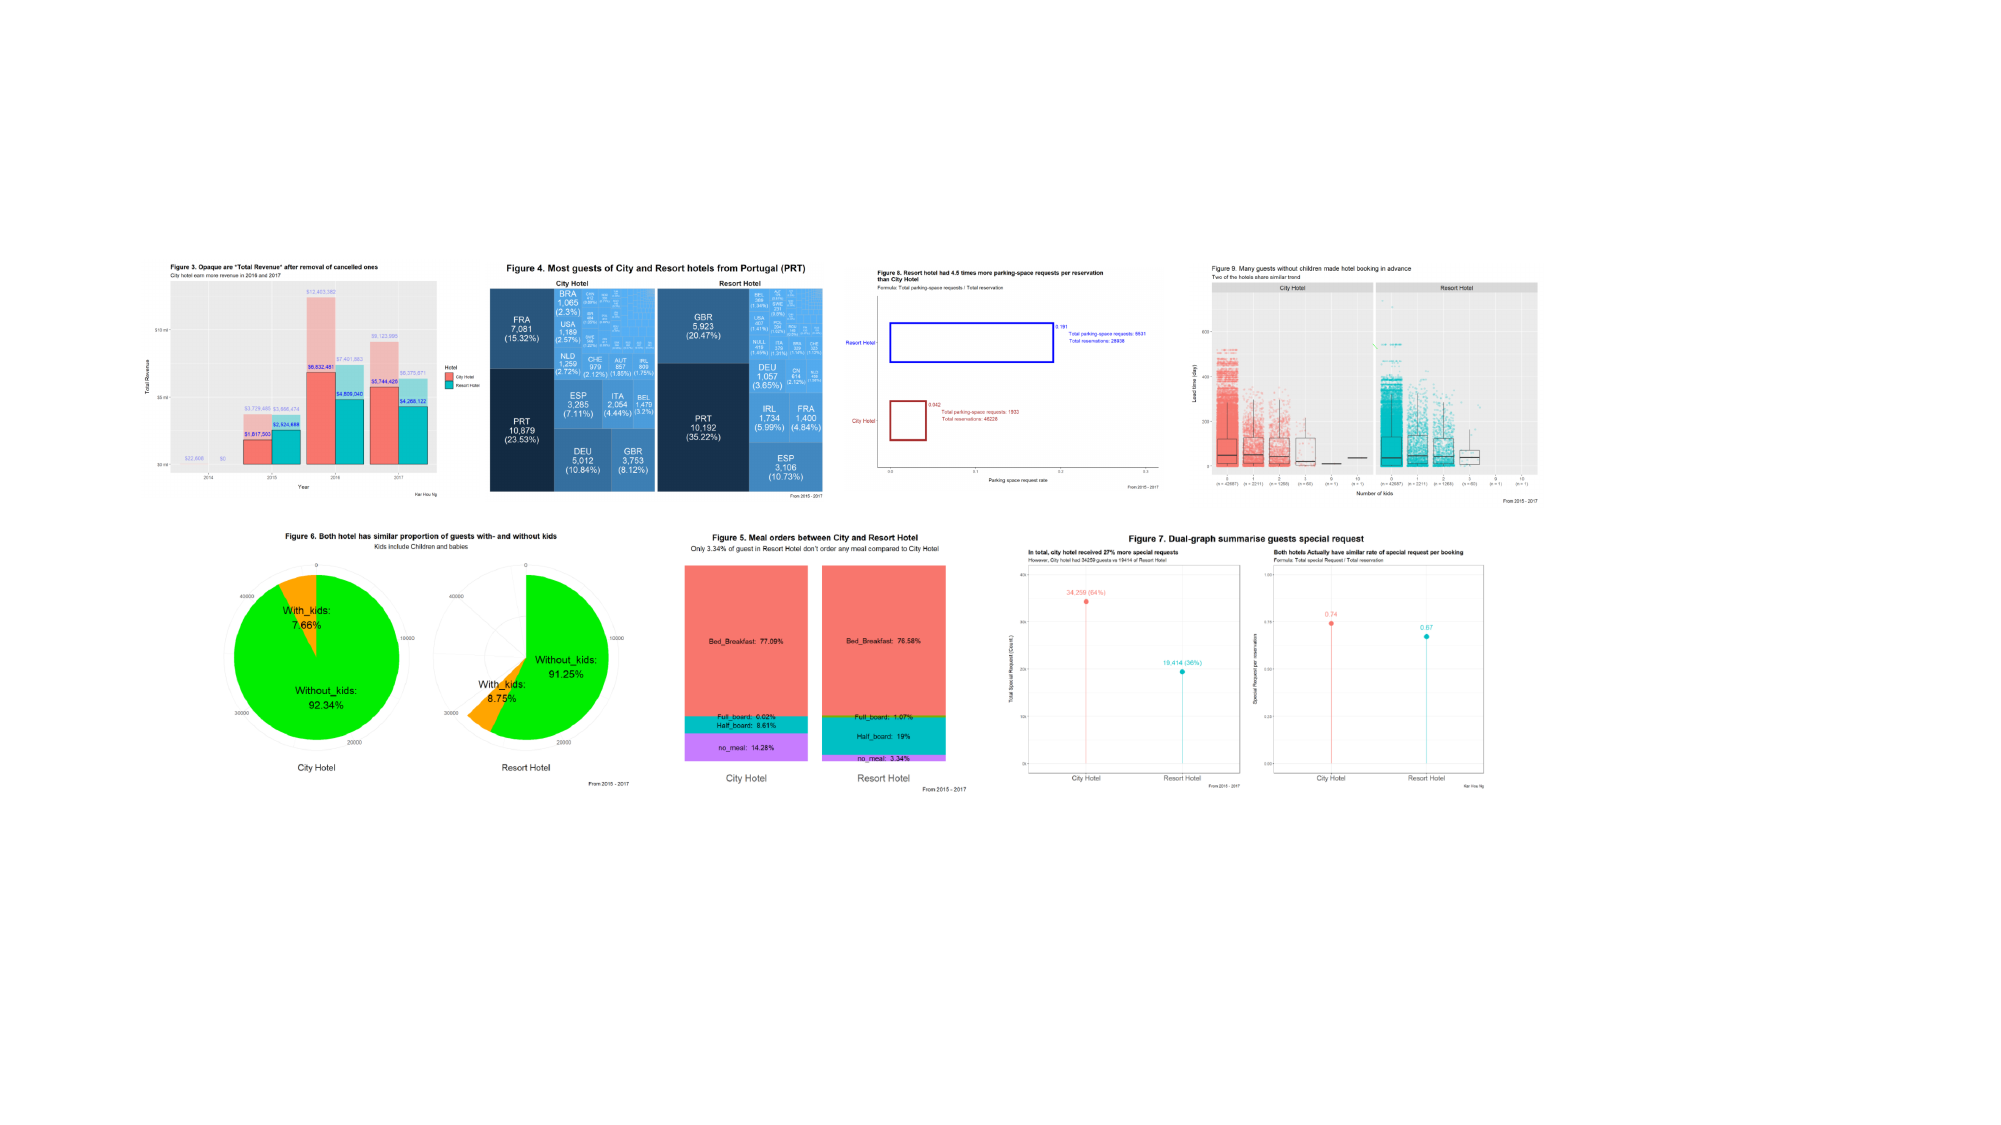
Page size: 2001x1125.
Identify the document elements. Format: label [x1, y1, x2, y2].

text_box [141, 259, 1544, 806]
